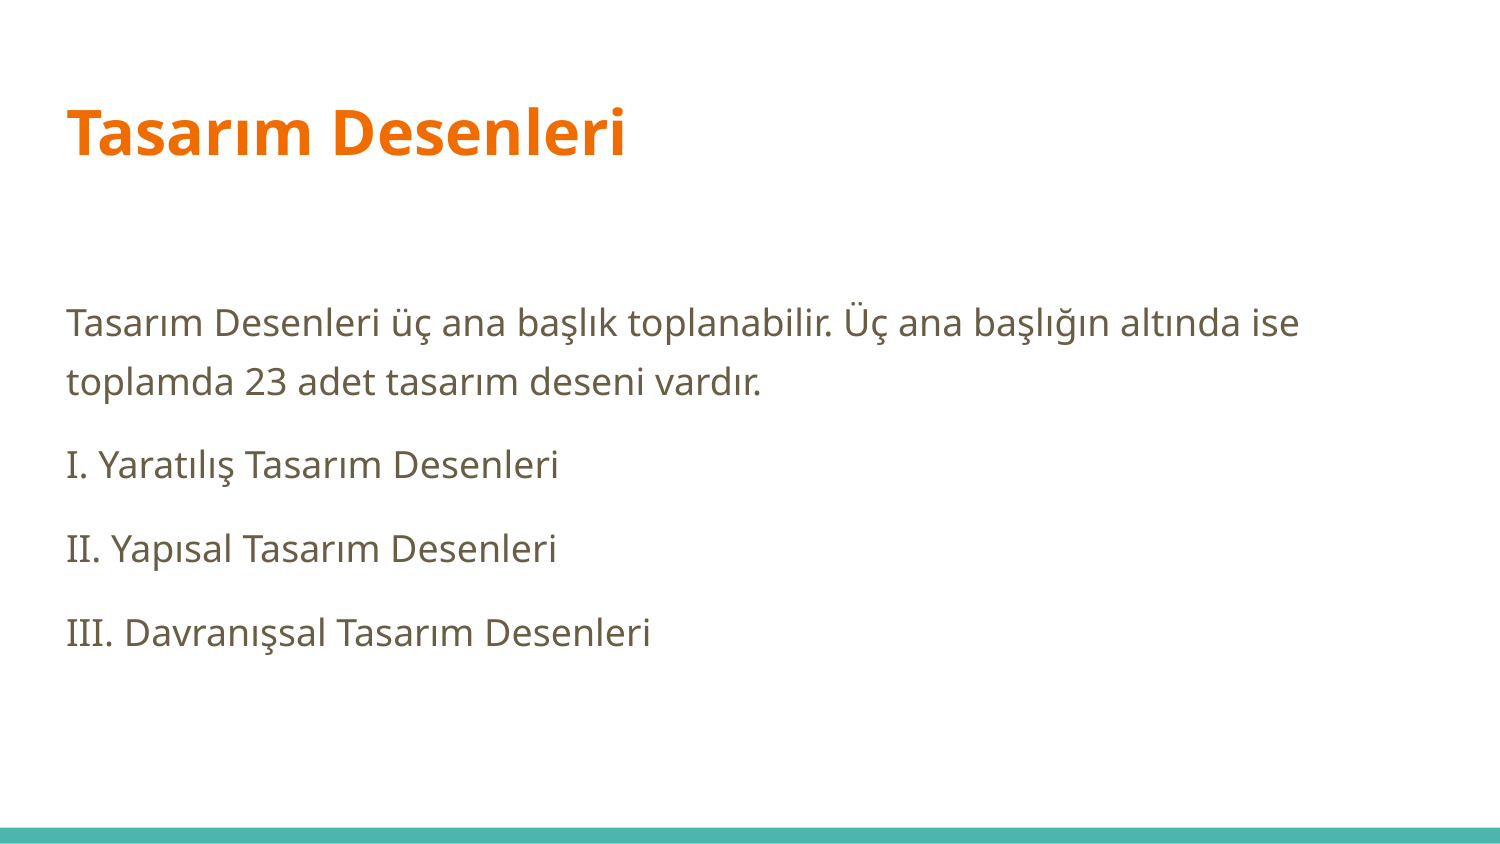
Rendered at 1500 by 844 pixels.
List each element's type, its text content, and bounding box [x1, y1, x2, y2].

list Tasarım Desenleri üç ana başlık toplanabilir. Üç ana başlığın altında ise toplamda 23 adet tasarım deseni vardır. I. Yaratılış Tasarım Desenleri II. Yapısal Tasarım Desenleri III. Davranışsal Tasarım Desenleri [51, 274, 1449, 682]
title Tasarım Desenleri [51, 72, 1449, 189]
